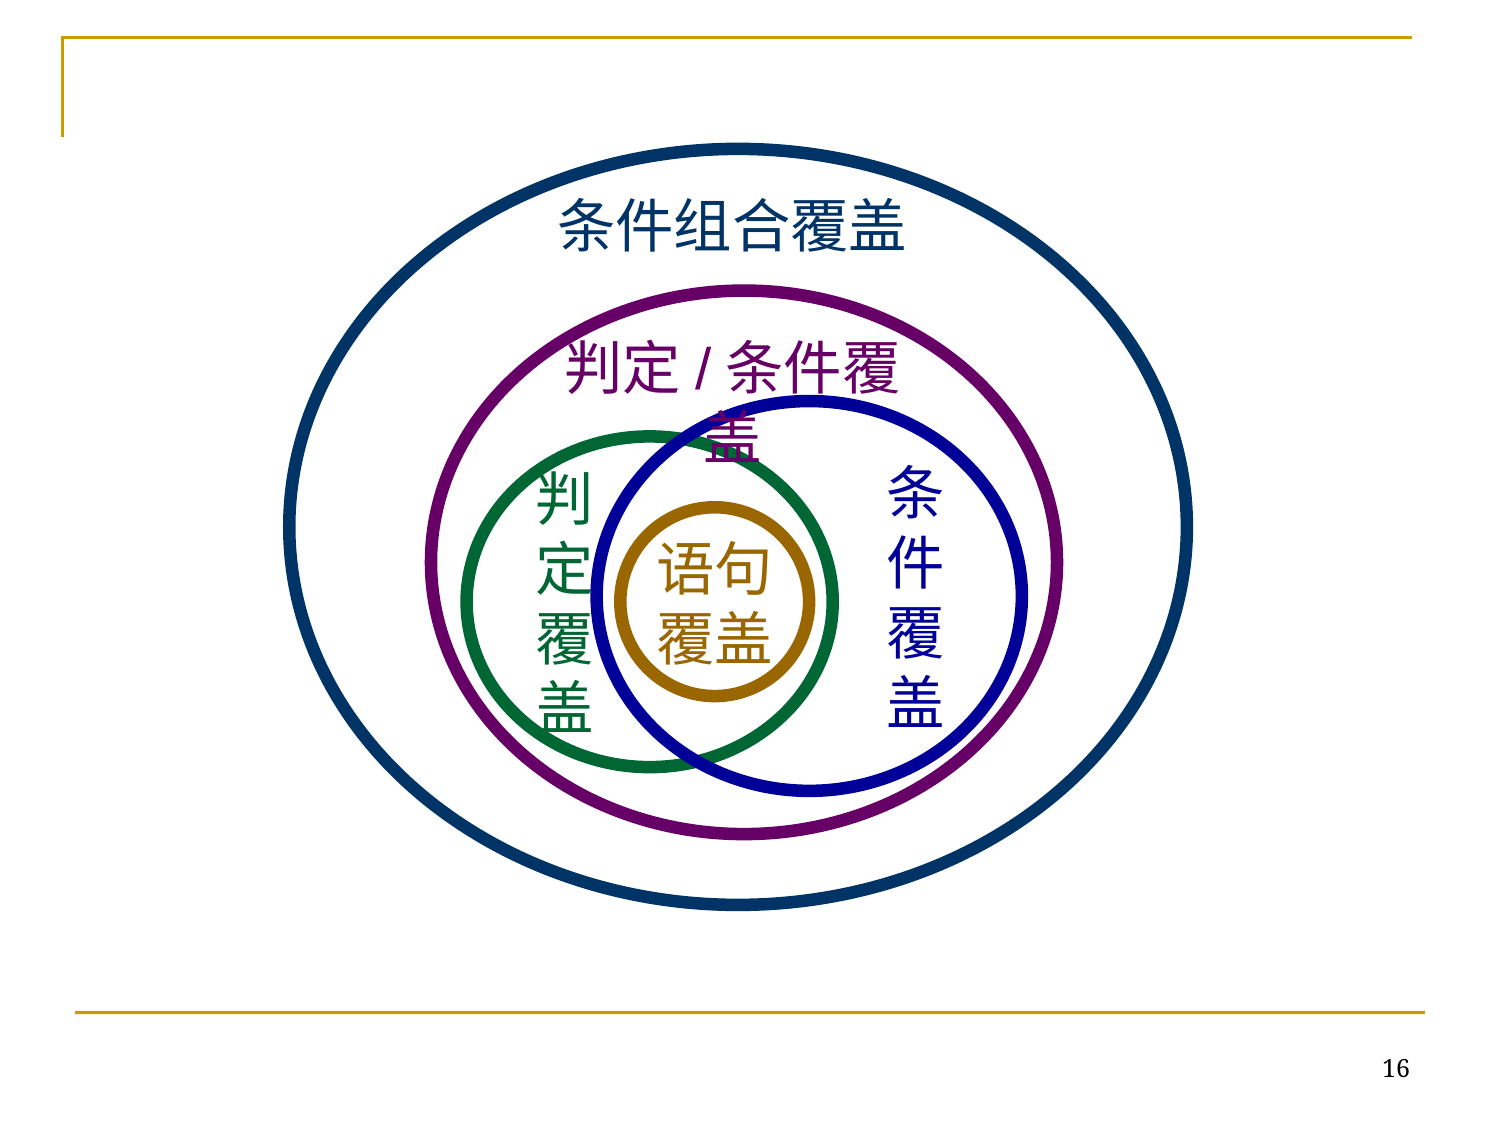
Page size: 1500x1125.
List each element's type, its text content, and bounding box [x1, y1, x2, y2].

text_box 16 [1074, 1018, 1425, 1094]
text_box [554, 148, 922, 182]
text_box 条件组合覆盖 [525, 182, 940, 267]
text_box [289, 189, 1187, 905]
